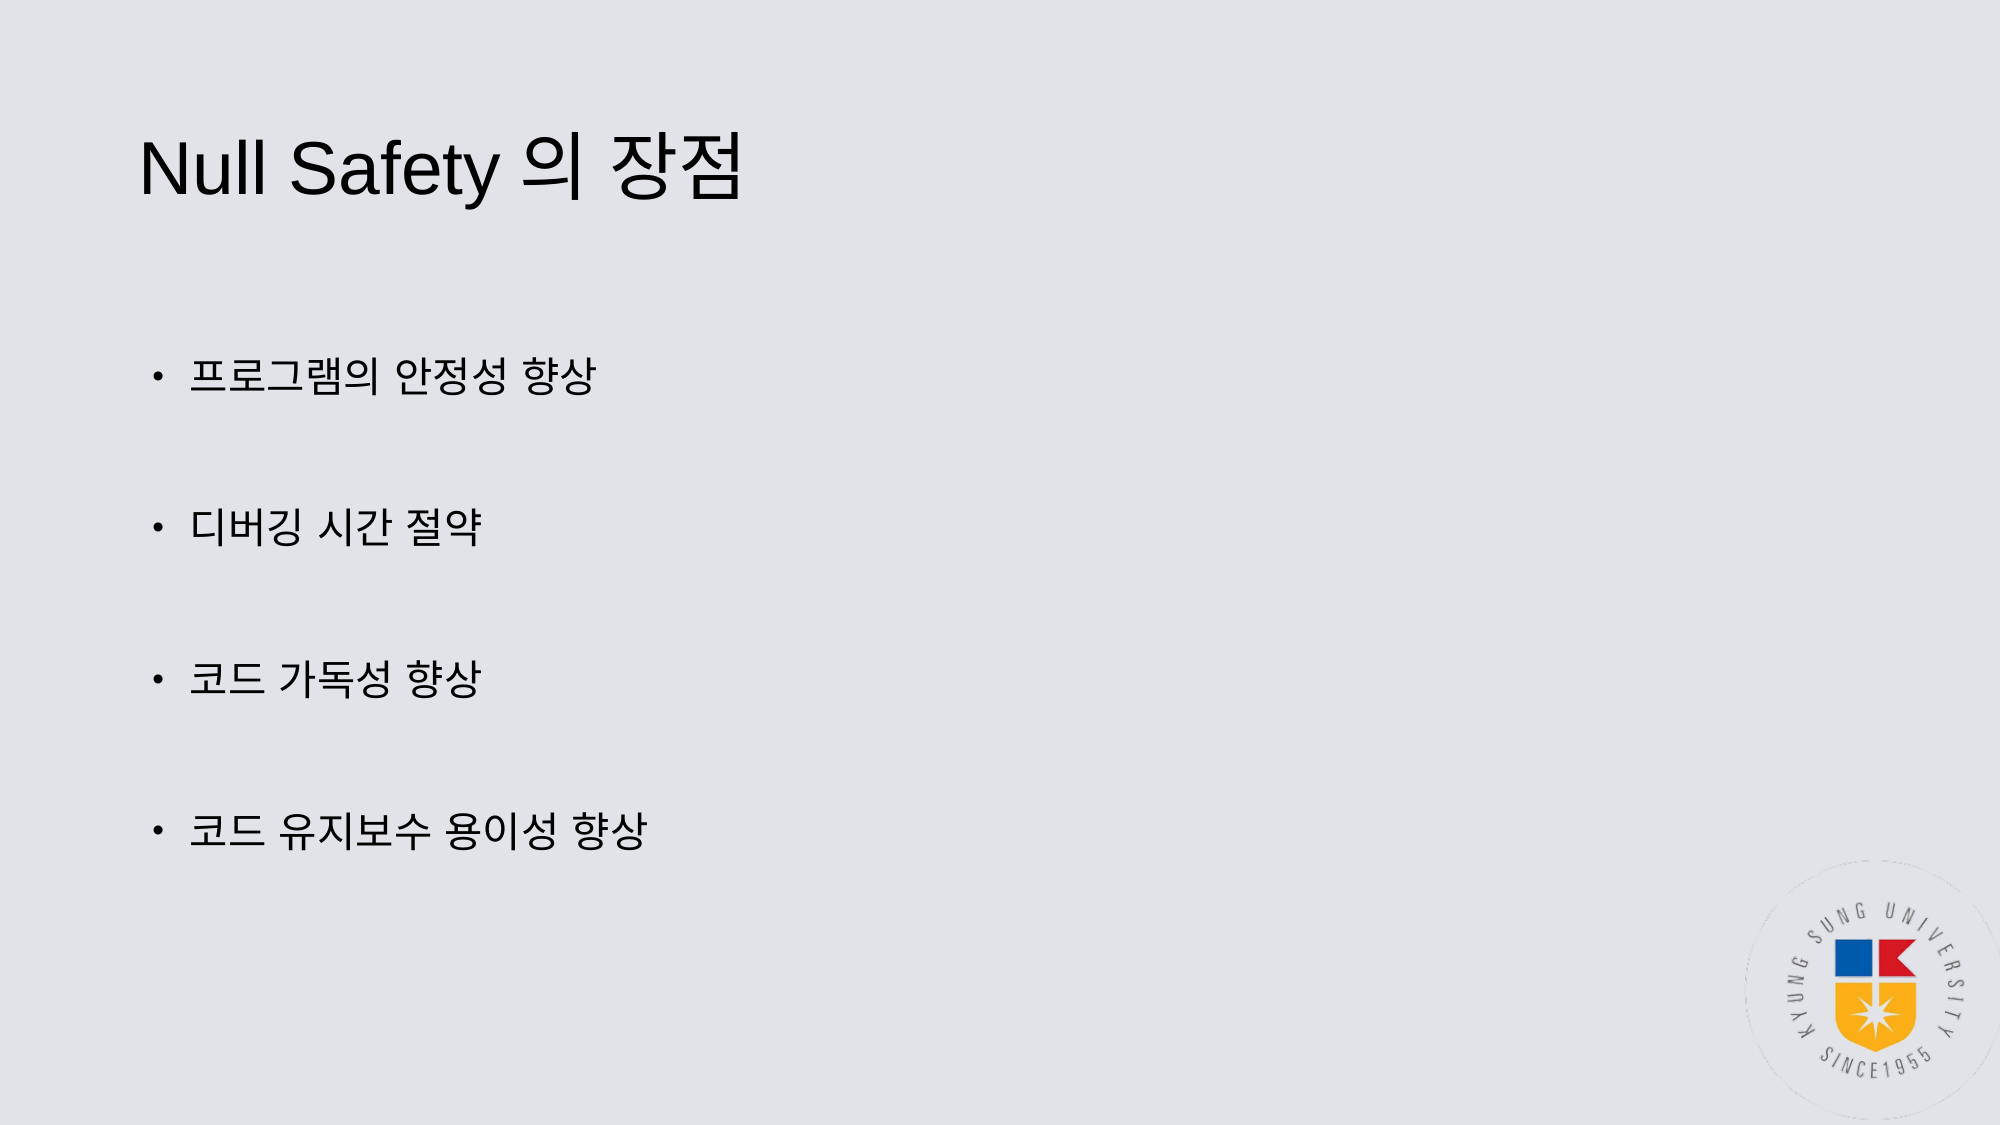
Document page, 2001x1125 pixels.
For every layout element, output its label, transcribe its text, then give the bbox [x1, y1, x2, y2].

list 프로그램의 안정성 향상 디버깅 시간 절약 코드 가독성 향상 코드 유지보수 용이성 향상 [137, 338, 1863, 1014]
text_box Null Safety의 장점 [124, 112, 1858, 218]
picture [1515, 801, 2000, 1125]
